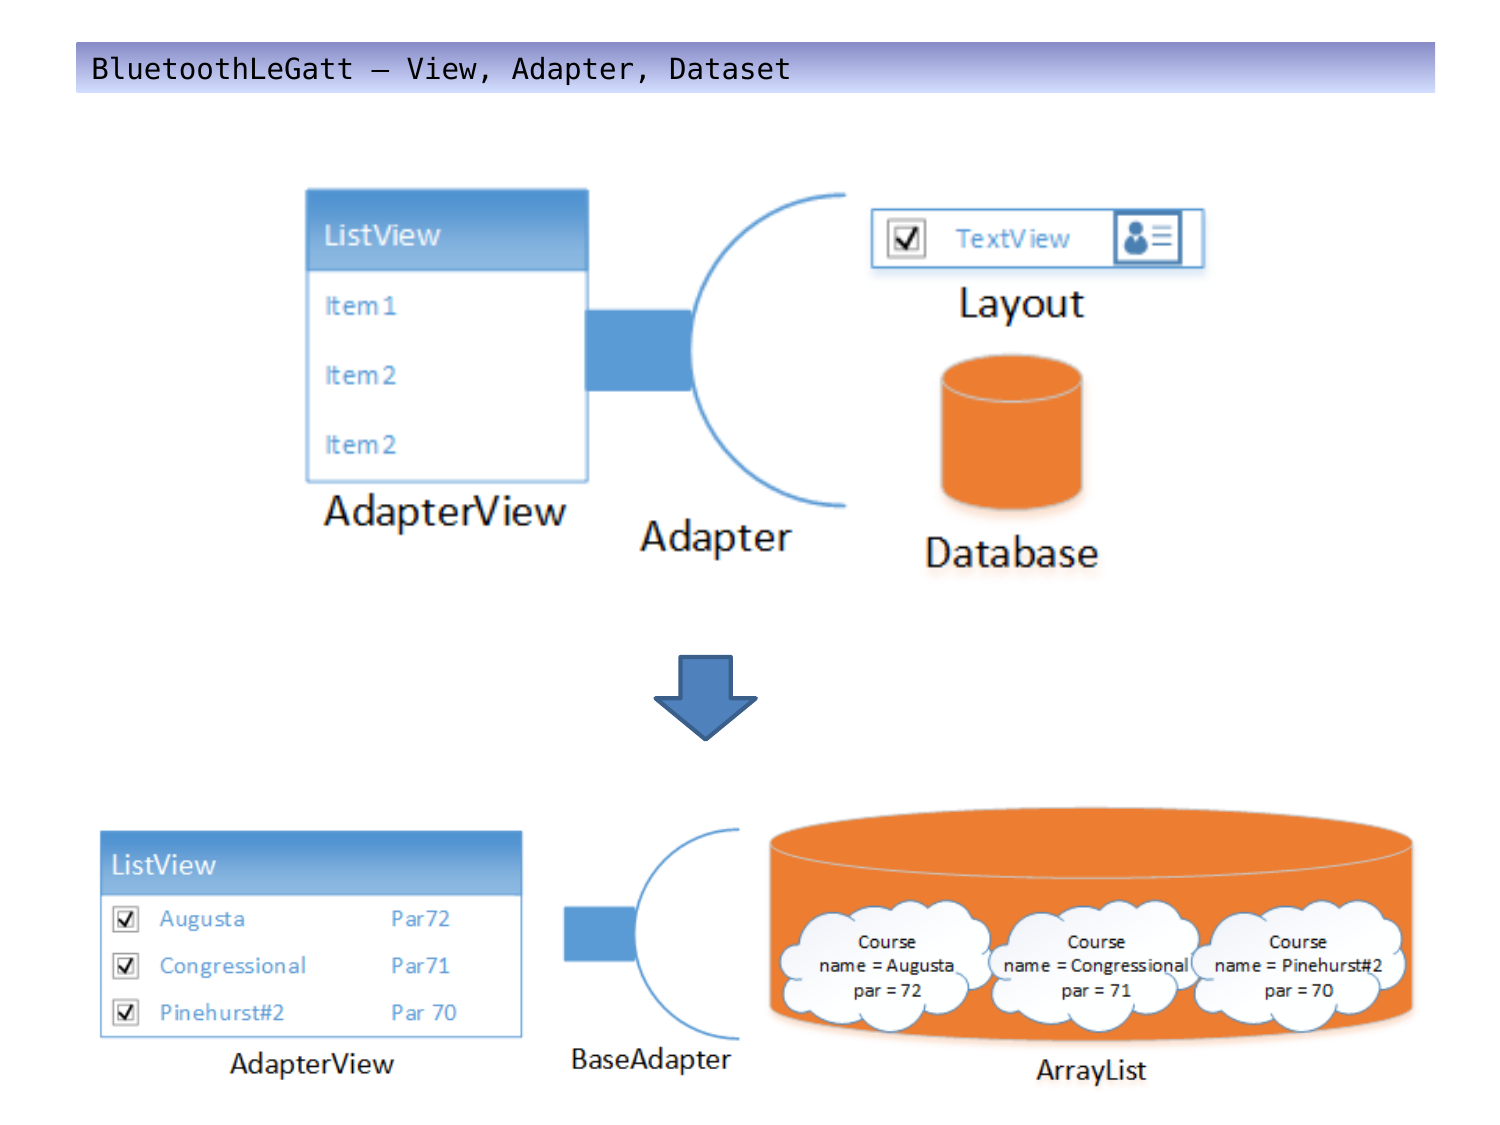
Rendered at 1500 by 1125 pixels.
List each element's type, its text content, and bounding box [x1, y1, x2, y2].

picture [284, 172, 1227, 584]
picture [90, 798, 1421, 1092]
text_box BluetoothLeGatt – View, Adapter, Dataset [76, 42, 1436, 93]
text_box [653, 654, 758, 742]
